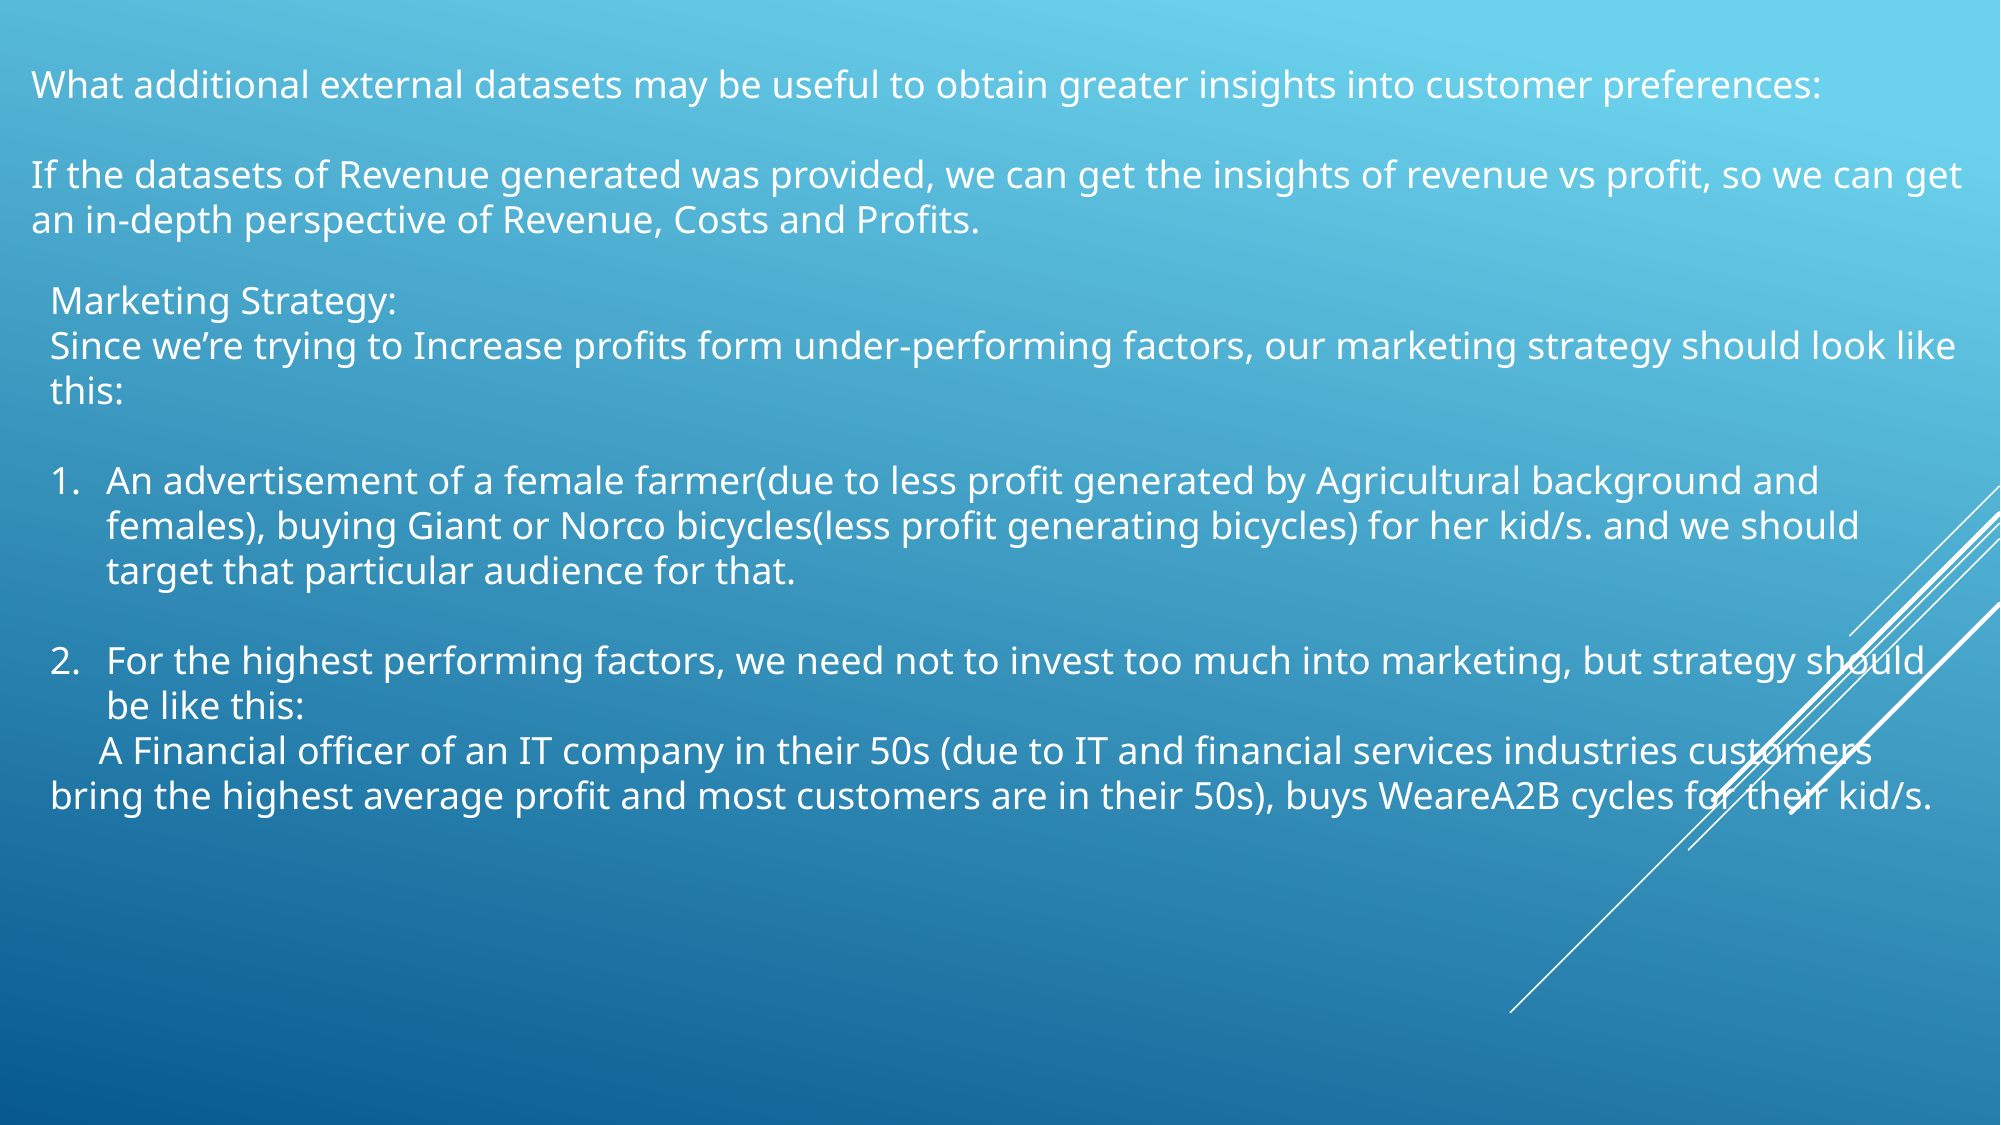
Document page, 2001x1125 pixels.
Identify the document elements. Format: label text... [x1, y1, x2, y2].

text_box Marketing Strategy: Since we’re trying to Increase profits form under-performing factors, our marketing strategy should look like this: An advertisement of a female farmer(due to less profit generated by Agricultural background and females), buying Giant or Norco bicycles(less profit generating bicycles) for her kid/s. and we should target that particular audience for that. For the highest performing factors, we need not to invest too much into marketing, but strategy should be like this: A Financial officer of an IT company in their 50s (due to IT and financial services industries customers bring the highest average profit and most customers are in their 50s), buys WeareA2B cycles for their kid/s. [34, 269, 1984, 915]
text_box What additional external datasets may be useful to obtain greater insights into customer preferences: If the datasets of Revenue generated was provided, we can get the insights of revenue vs profit, so we can get an in-depth perspective of Revenue, Costs and Profits. [16, 53, 1984, 249]
